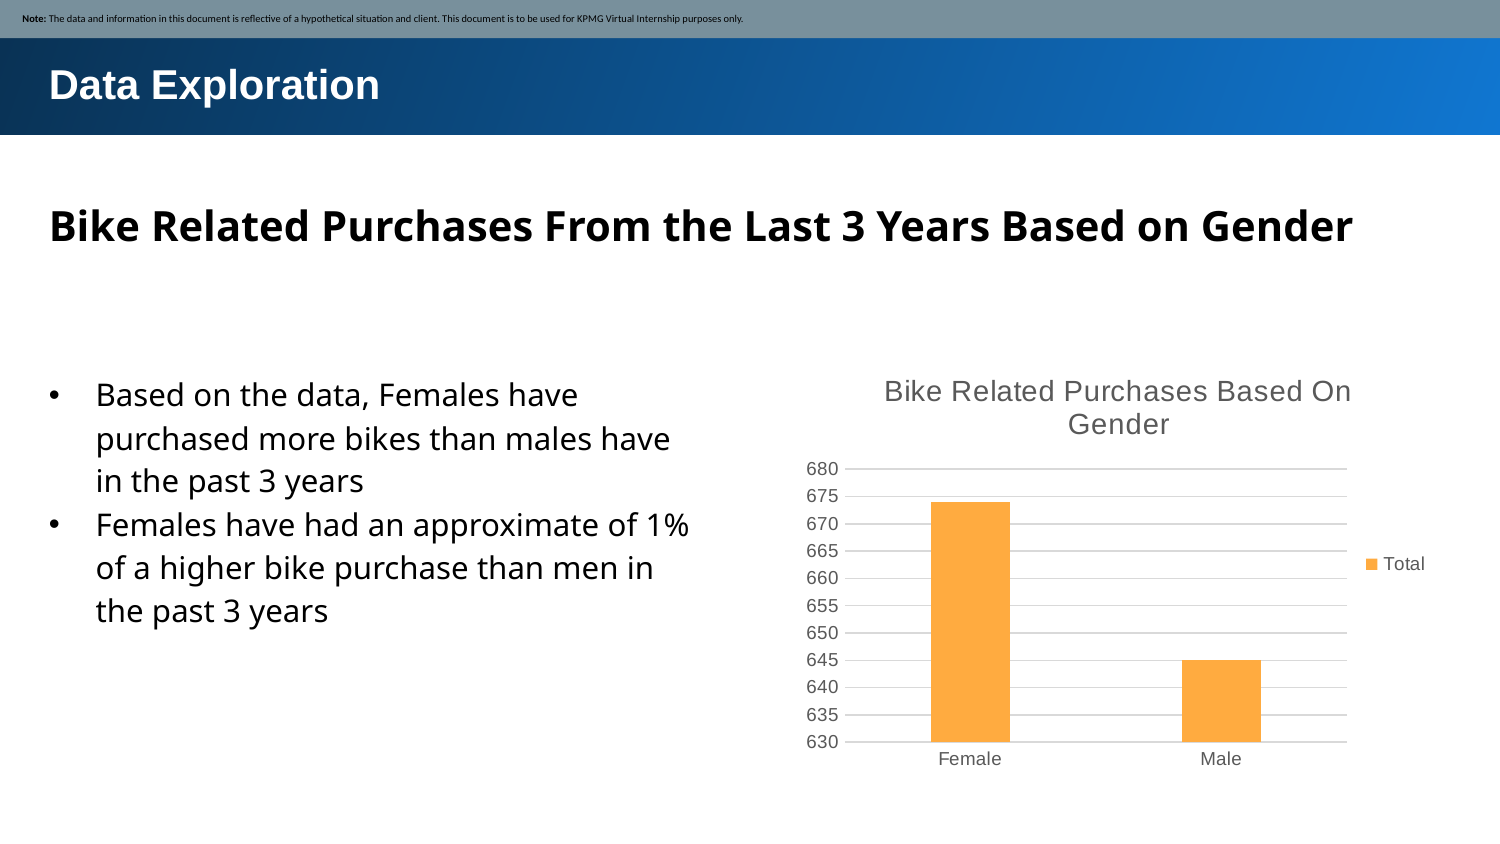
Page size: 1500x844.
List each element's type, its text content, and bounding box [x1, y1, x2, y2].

text_box Data Exploration [33, 43, 1439, 124]
text_box Based on the data, Females have purchased more bikes than males have in the past 3 years Females have had an approximate of 1% of a higher bike purchase than men in the past 3 years [33, 355, 712, 644]
text_box Note: The data and information in this document is reflective of a hypothetical situation and client. This document is to be used for KPMG Virtual Internship purposes only. [0, 0, 1500, 39]
text_box Bike Related Purchases From the Last 3 Years Based on Gender [33, 177, 1439, 266]
text_box [0, 39, 1500, 135]
chart [792, 349, 1445, 779]
